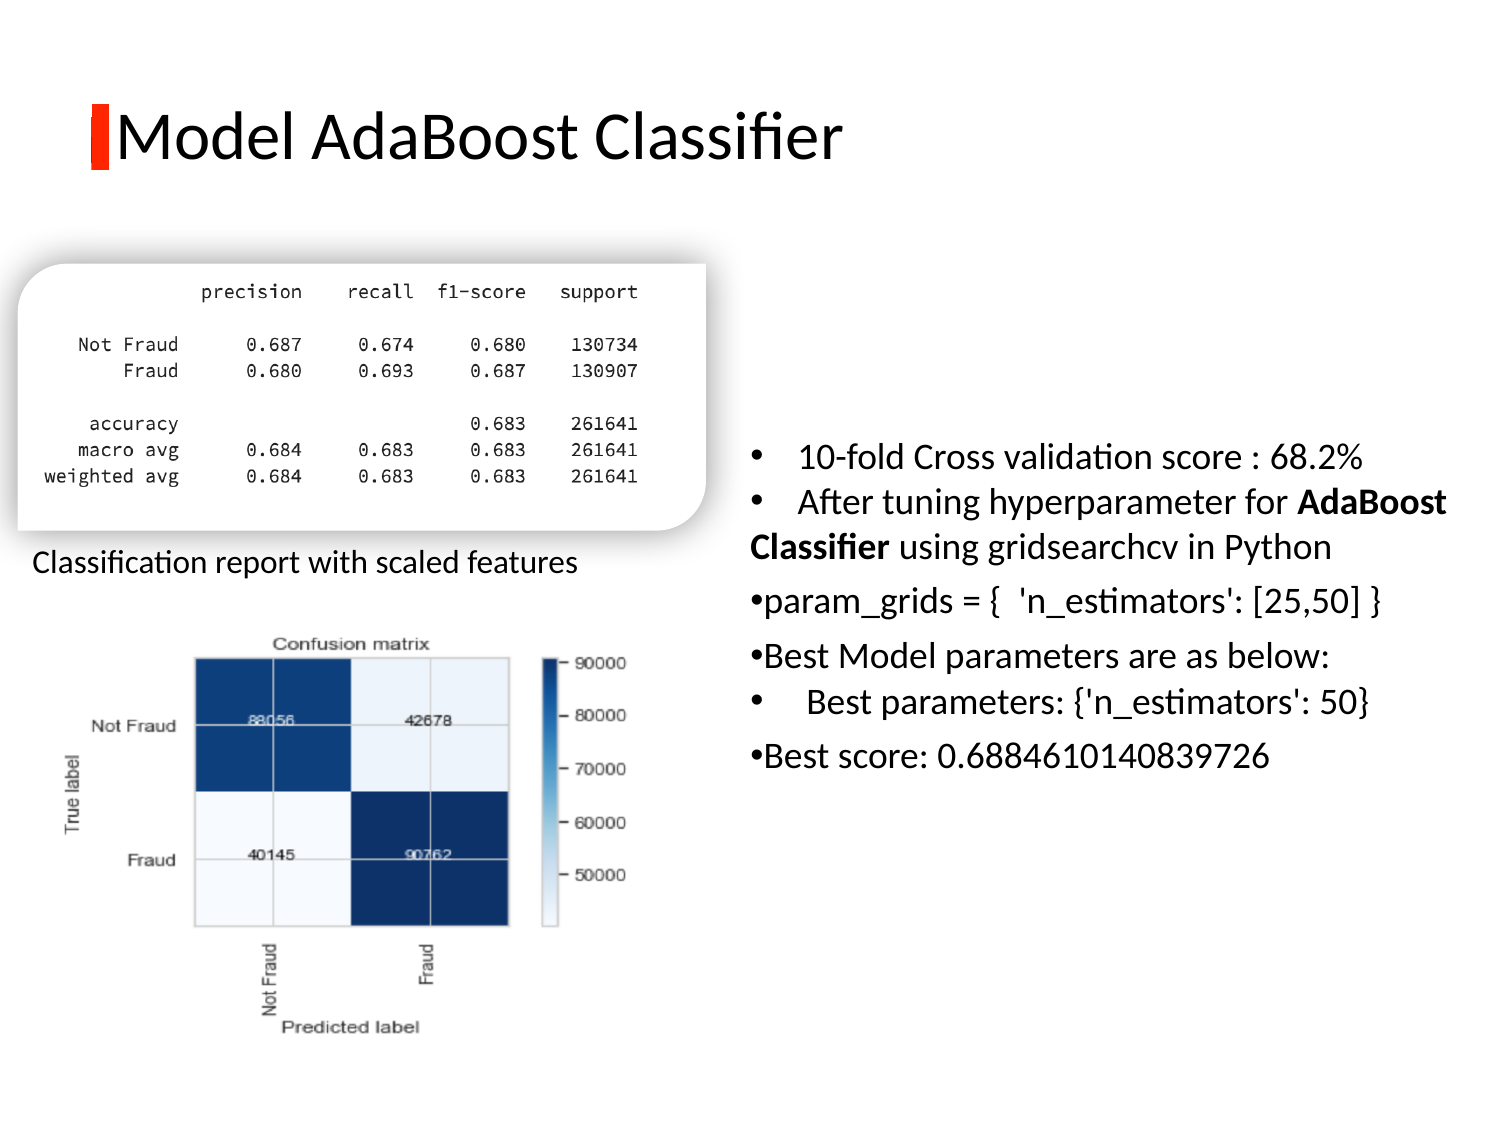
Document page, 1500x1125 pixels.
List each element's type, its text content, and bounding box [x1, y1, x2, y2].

picture [24, 270, 699, 524]
text_box 10-fold Cross validation score : 68.2% After tuning hyperparameter for AdaBoost Classifier using gridsearchcv in Python param_grids = { 'n_estimators': [25,50] } Best Model parameters are as below: Best parameters: {'n_estimators': 50} Best score: 0.6884610140839726 [742, 424, 1494, 881]
title Model AdaBoost Classifier [107, 59, 1398, 216]
picture [86, 96, 112, 177]
text_box Classification report with scaled features [25, 555, 615, 588]
picture [31, 629, 694, 1055]
